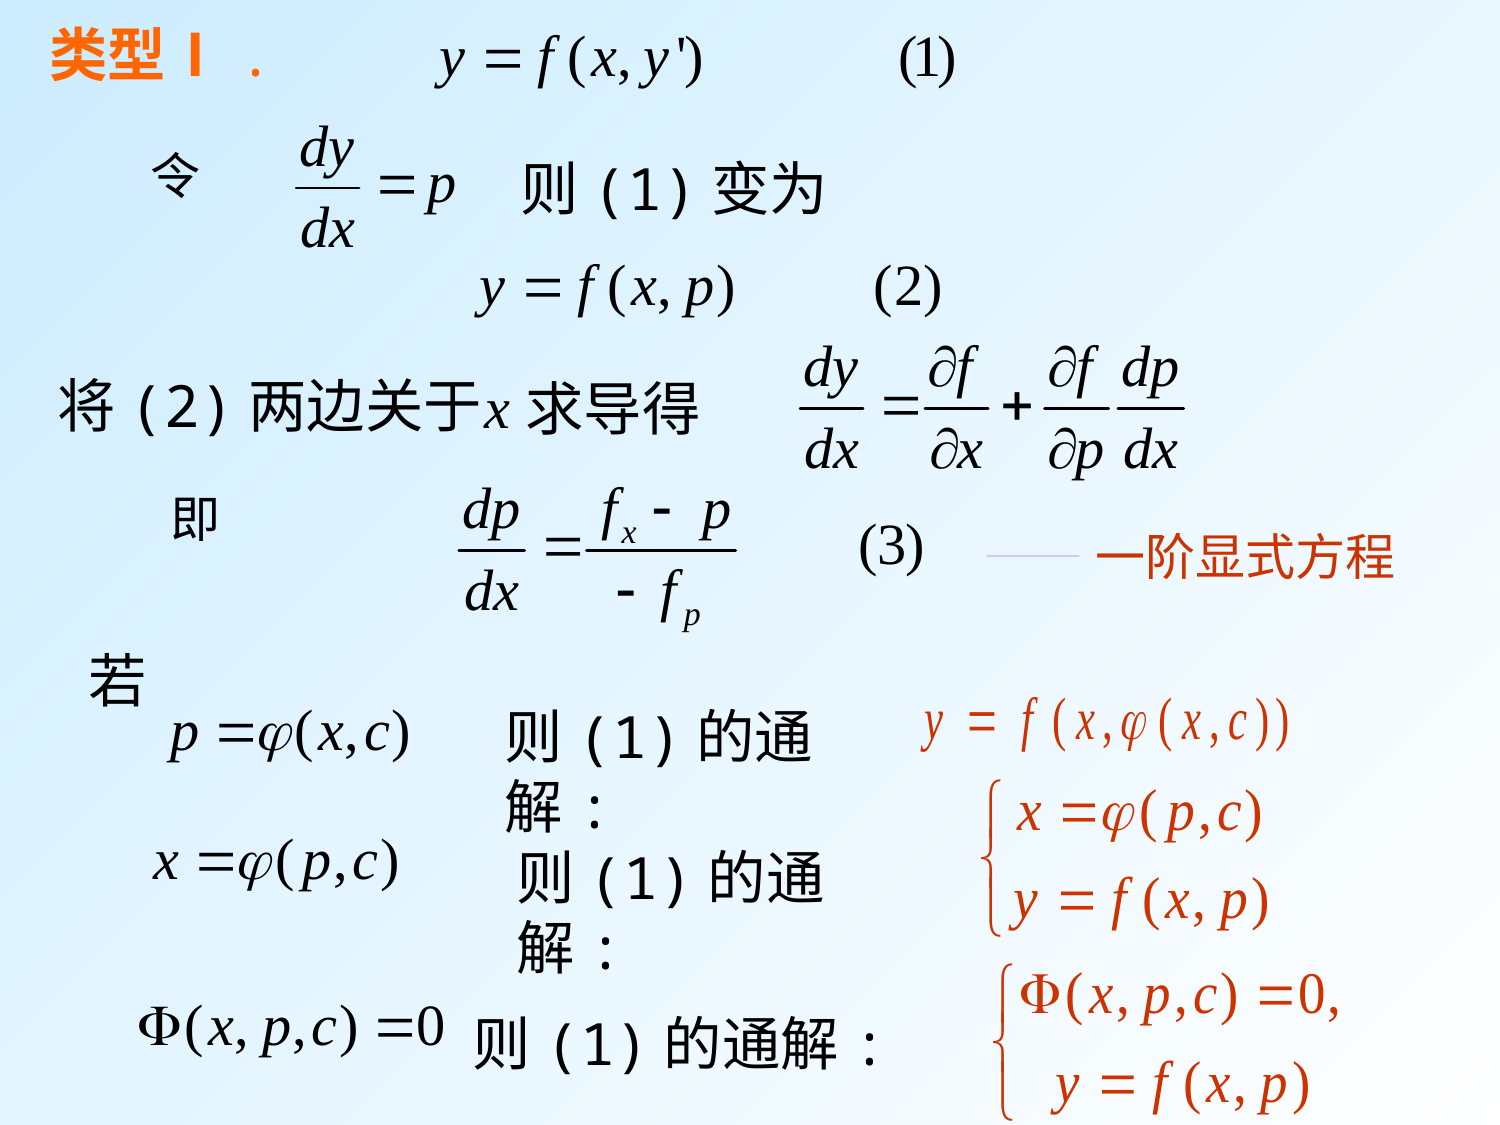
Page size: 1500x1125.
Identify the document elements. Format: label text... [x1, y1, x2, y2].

text_box 令 [135, 137, 216, 212]
text_box 若 [73, 636, 162, 722]
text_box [430, 30, 961, 96]
text_box 求导得 [510, 364, 716, 450]
text_box 则(1)的通解: [457, 999, 903, 1085]
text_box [159, 704, 414, 769]
text_box 则(1)变为 [505, 144, 844, 229]
text_box 将(2)两边关于 [42, 361, 497, 447]
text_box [147, 834, 402, 899]
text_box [915, 692, 1297, 757]
text_box 即 [155, 479, 237, 555]
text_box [986, 958, 1343, 1125]
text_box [478, 397, 514, 435]
text_box ——一阶显式方程 [968, 518, 1411, 594]
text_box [795, 337, 1190, 486]
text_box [454, 479, 936, 639]
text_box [135, 999, 449, 1065]
text_box 类型Ⅰ. [34, 10, 358, 96]
text_box 则(1)的通解: [490, 692, 879, 848]
text_box 则(1)的通解: [501, 834, 894, 989]
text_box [291, 117, 461, 255]
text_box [471, 259, 947, 324]
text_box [974, 774, 1273, 942]
